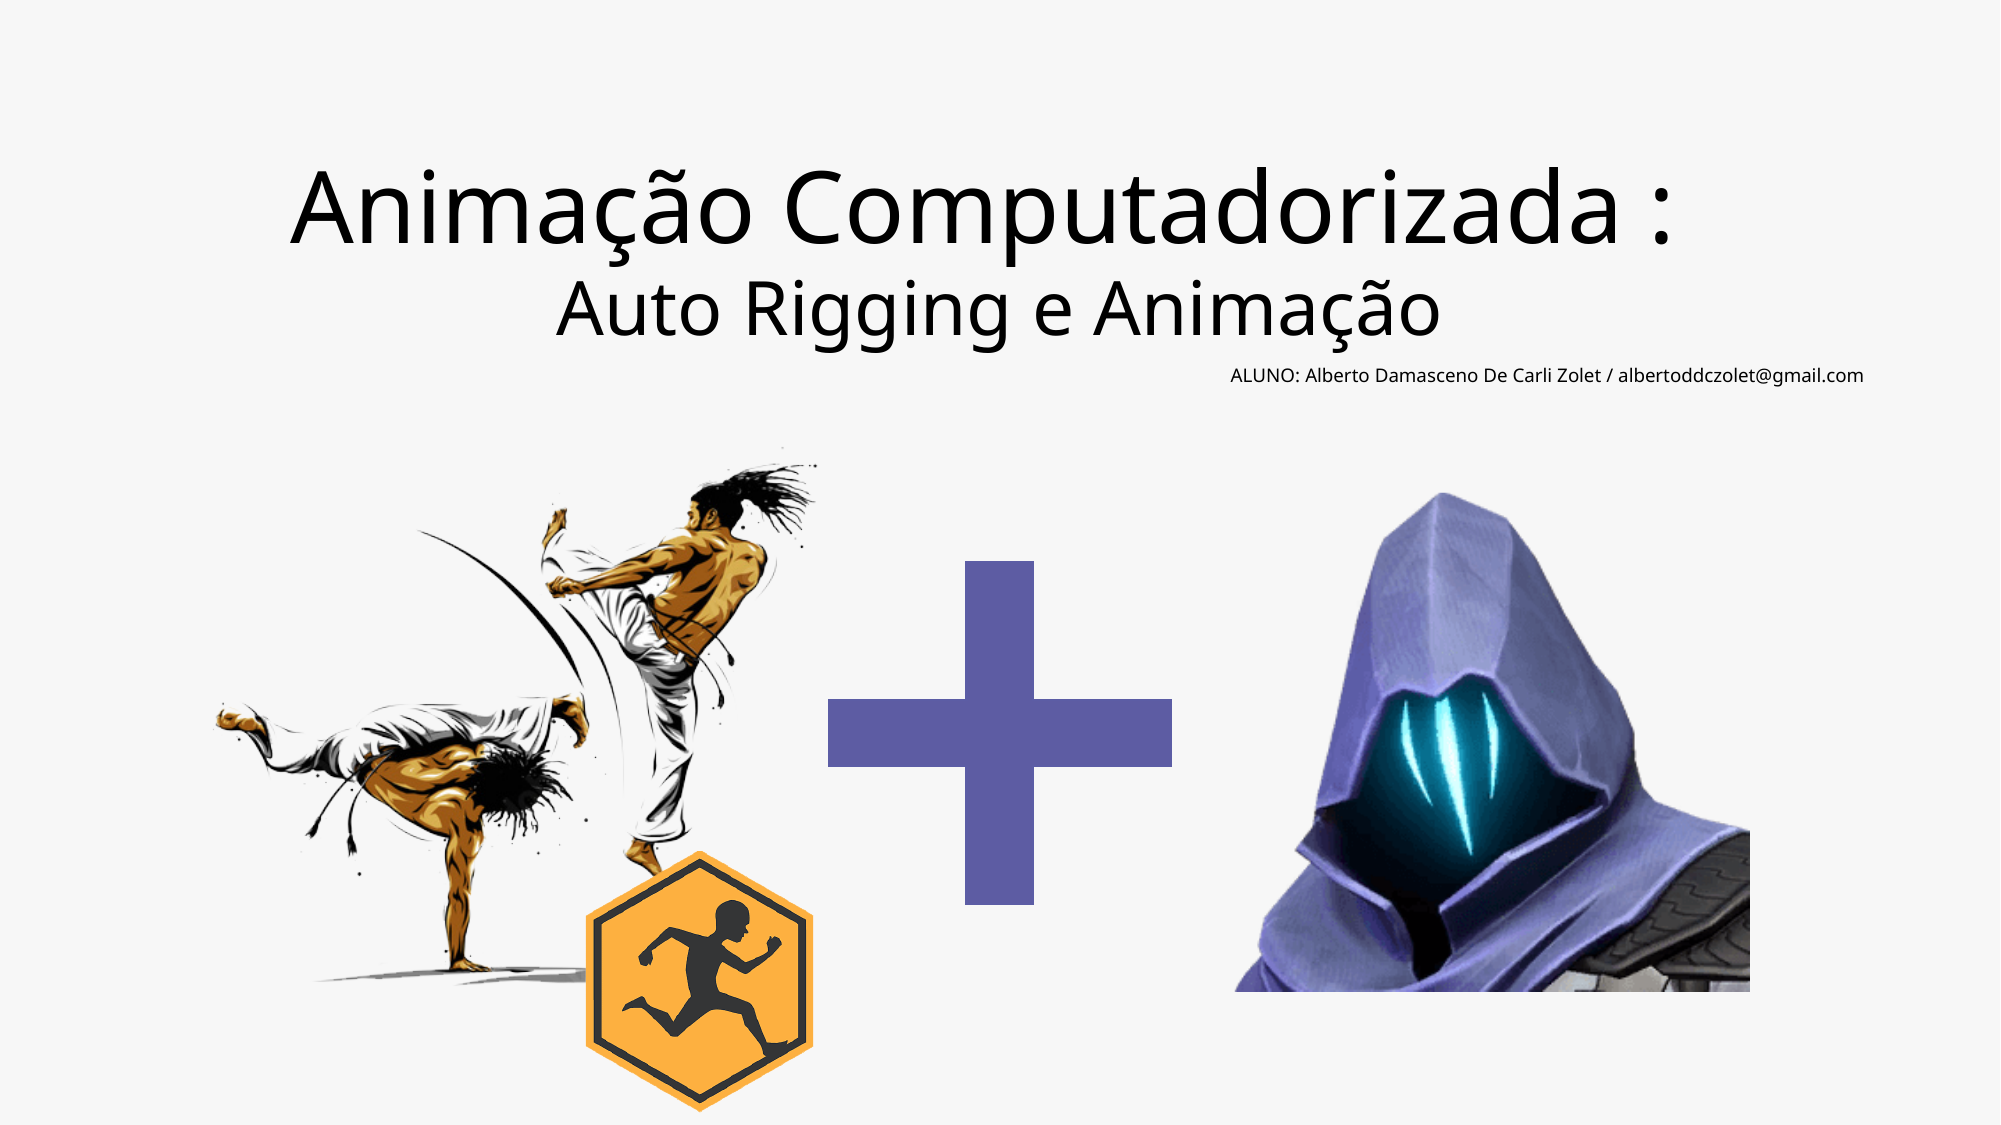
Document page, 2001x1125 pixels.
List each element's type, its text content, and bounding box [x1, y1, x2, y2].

title Animação Computadorizada : Auto Rigging e Animação [40, 96, 1960, 359]
subtitle ALUNO: Alberto Damasceno De Carli Zolet / albertoddczolet@gmail.com [869, 358, 1879, 631]
picture [174, 358, 869, 1125]
text_box [869, 561, 1172, 905]
picture [1219, 461, 1750, 992]
